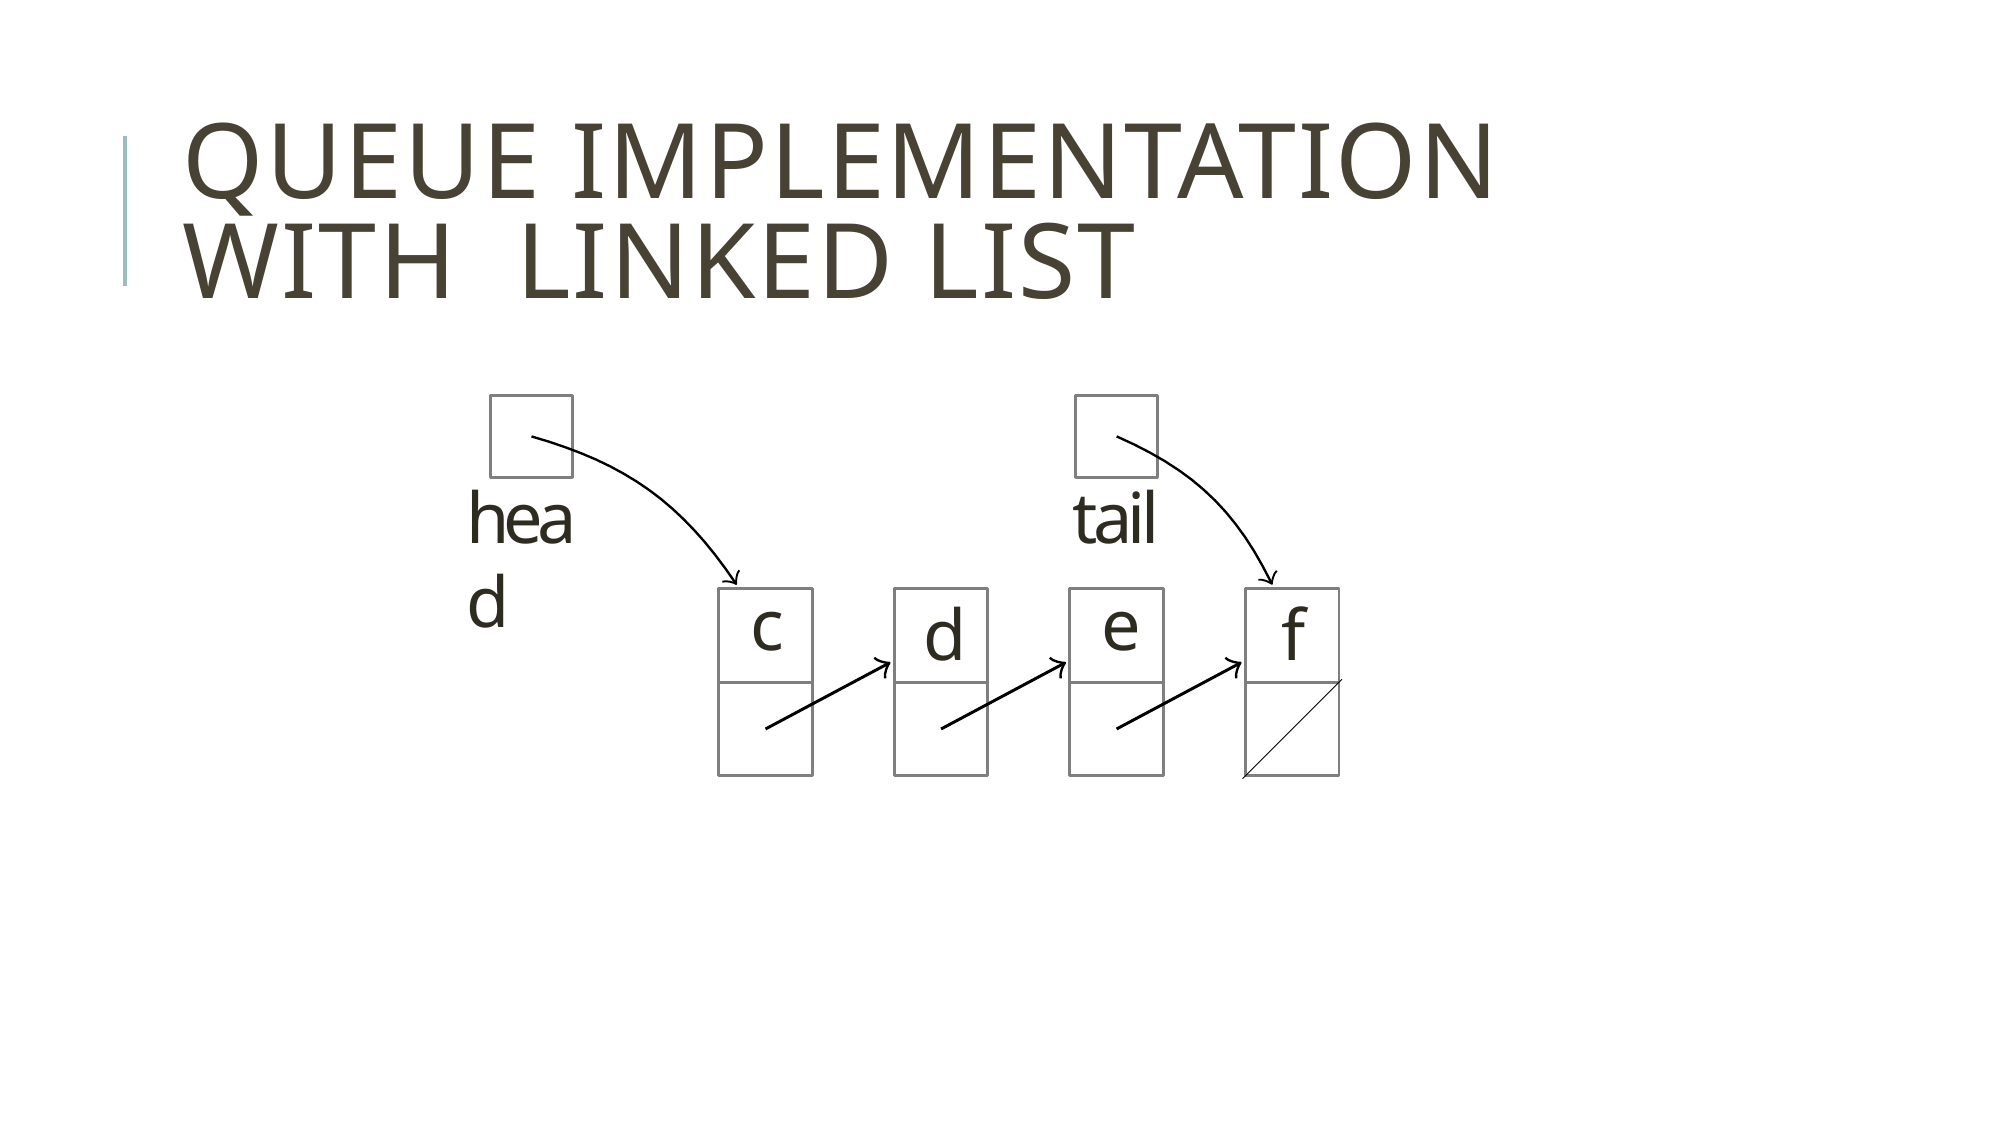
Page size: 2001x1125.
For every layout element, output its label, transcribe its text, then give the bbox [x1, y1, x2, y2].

title Queue Implementation with Linked List [168, 96, 1763, 342]
text_box [490, 395, 573, 468]
text_box head [462, 468, 522, 642]
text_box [528, 433, 1344, 780]
text_box [1075, 395, 1158, 428]
